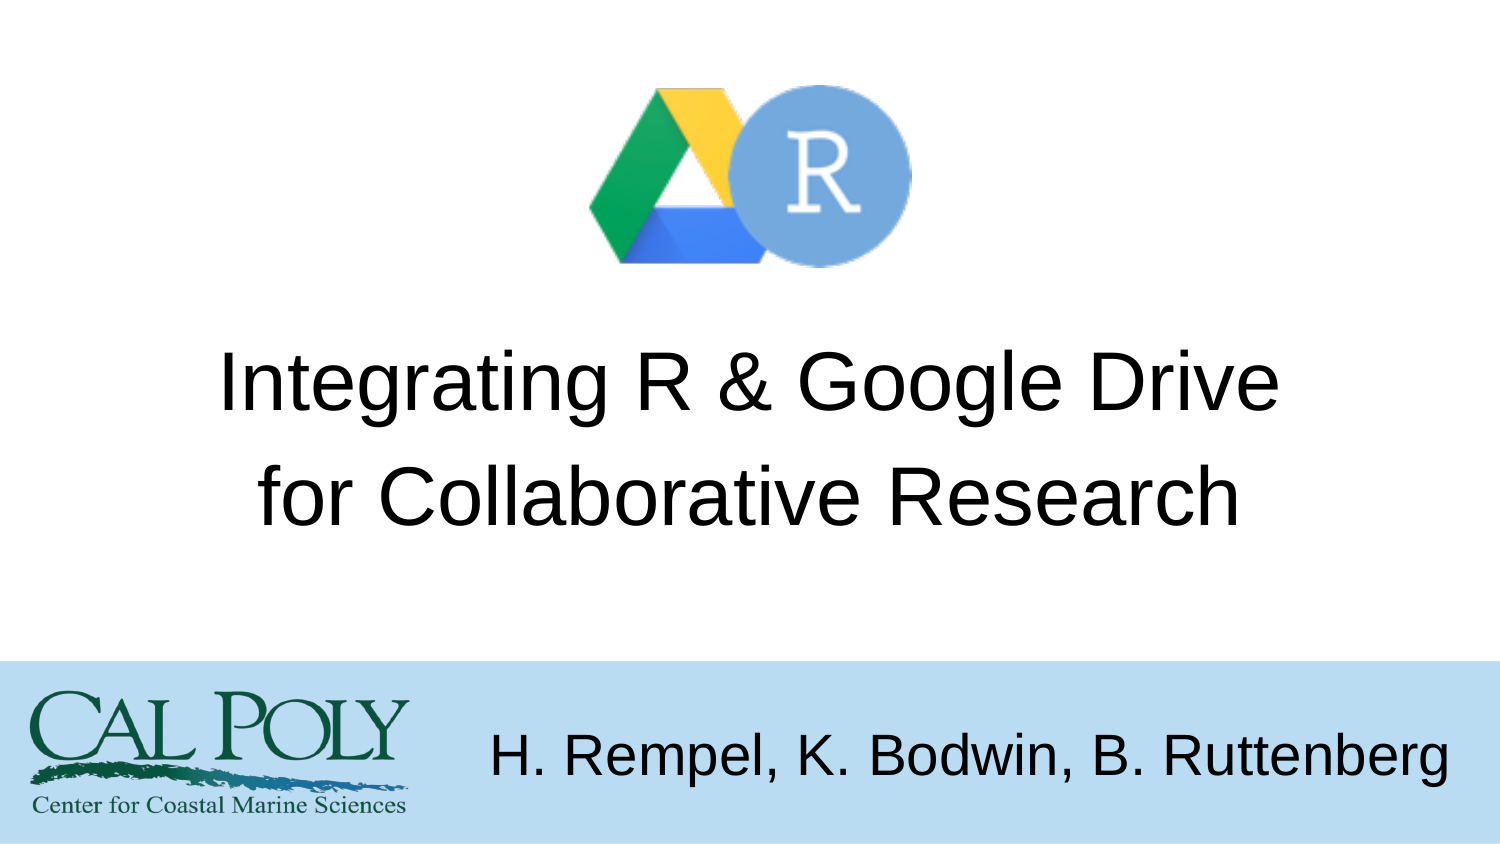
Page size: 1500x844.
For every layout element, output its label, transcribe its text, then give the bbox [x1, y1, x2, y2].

picture [588, 84, 912, 268]
text_box [0, 661, 1500, 844]
picture [28, 685, 411, 817]
subtitle H. Rempel, K. Bodwin, B. Ruttenberg [454, 702, 1488, 817]
title Integrating R & Google Drive for Collaborative Research [0, 351, 1500, 558]
